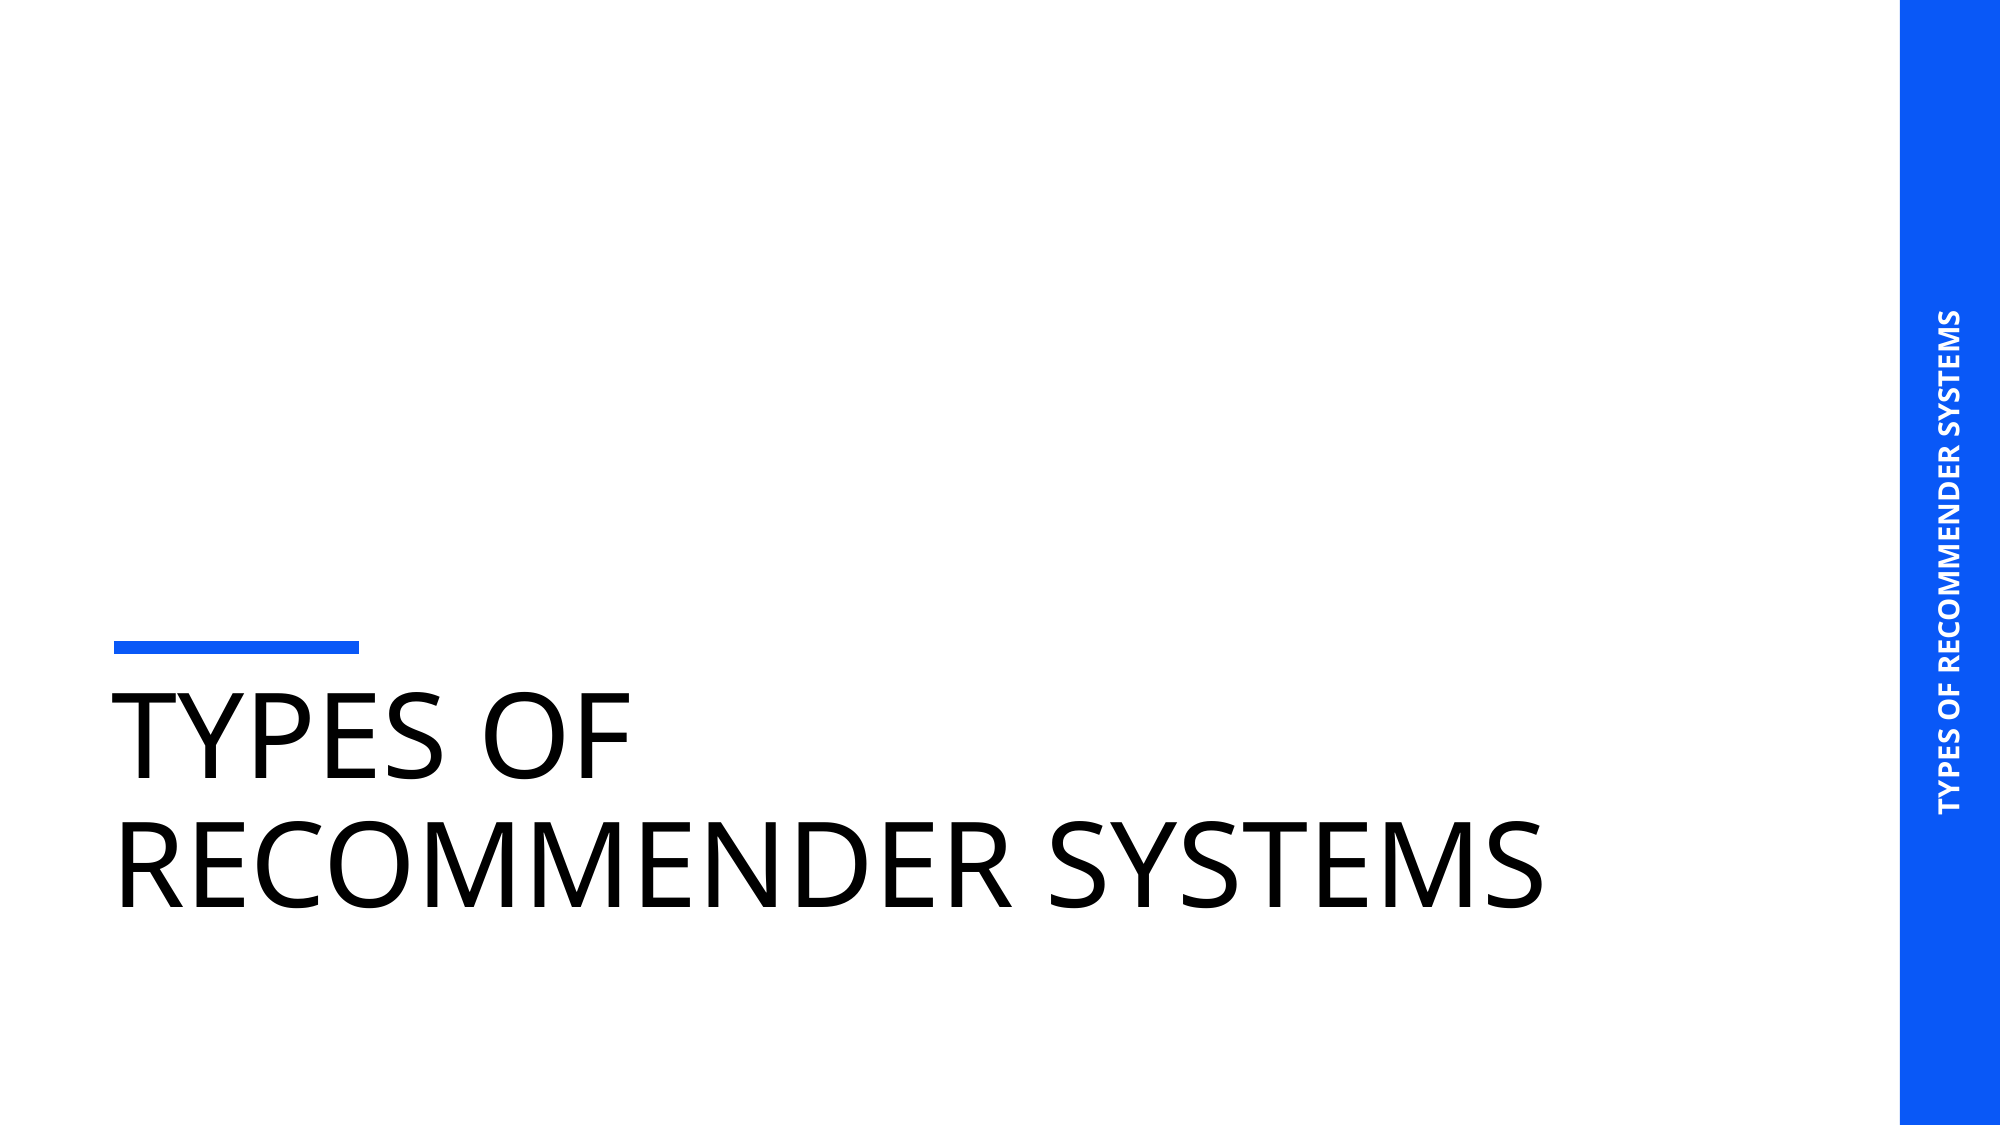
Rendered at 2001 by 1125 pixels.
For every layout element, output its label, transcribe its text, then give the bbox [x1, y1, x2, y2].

footer TYPES OF RECOMMENDER SYSTEMS [1920, 225, 1980, 901]
title TYPES OF RECOMMENDER SYSTEMS [96, 669, 1567, 1039]
